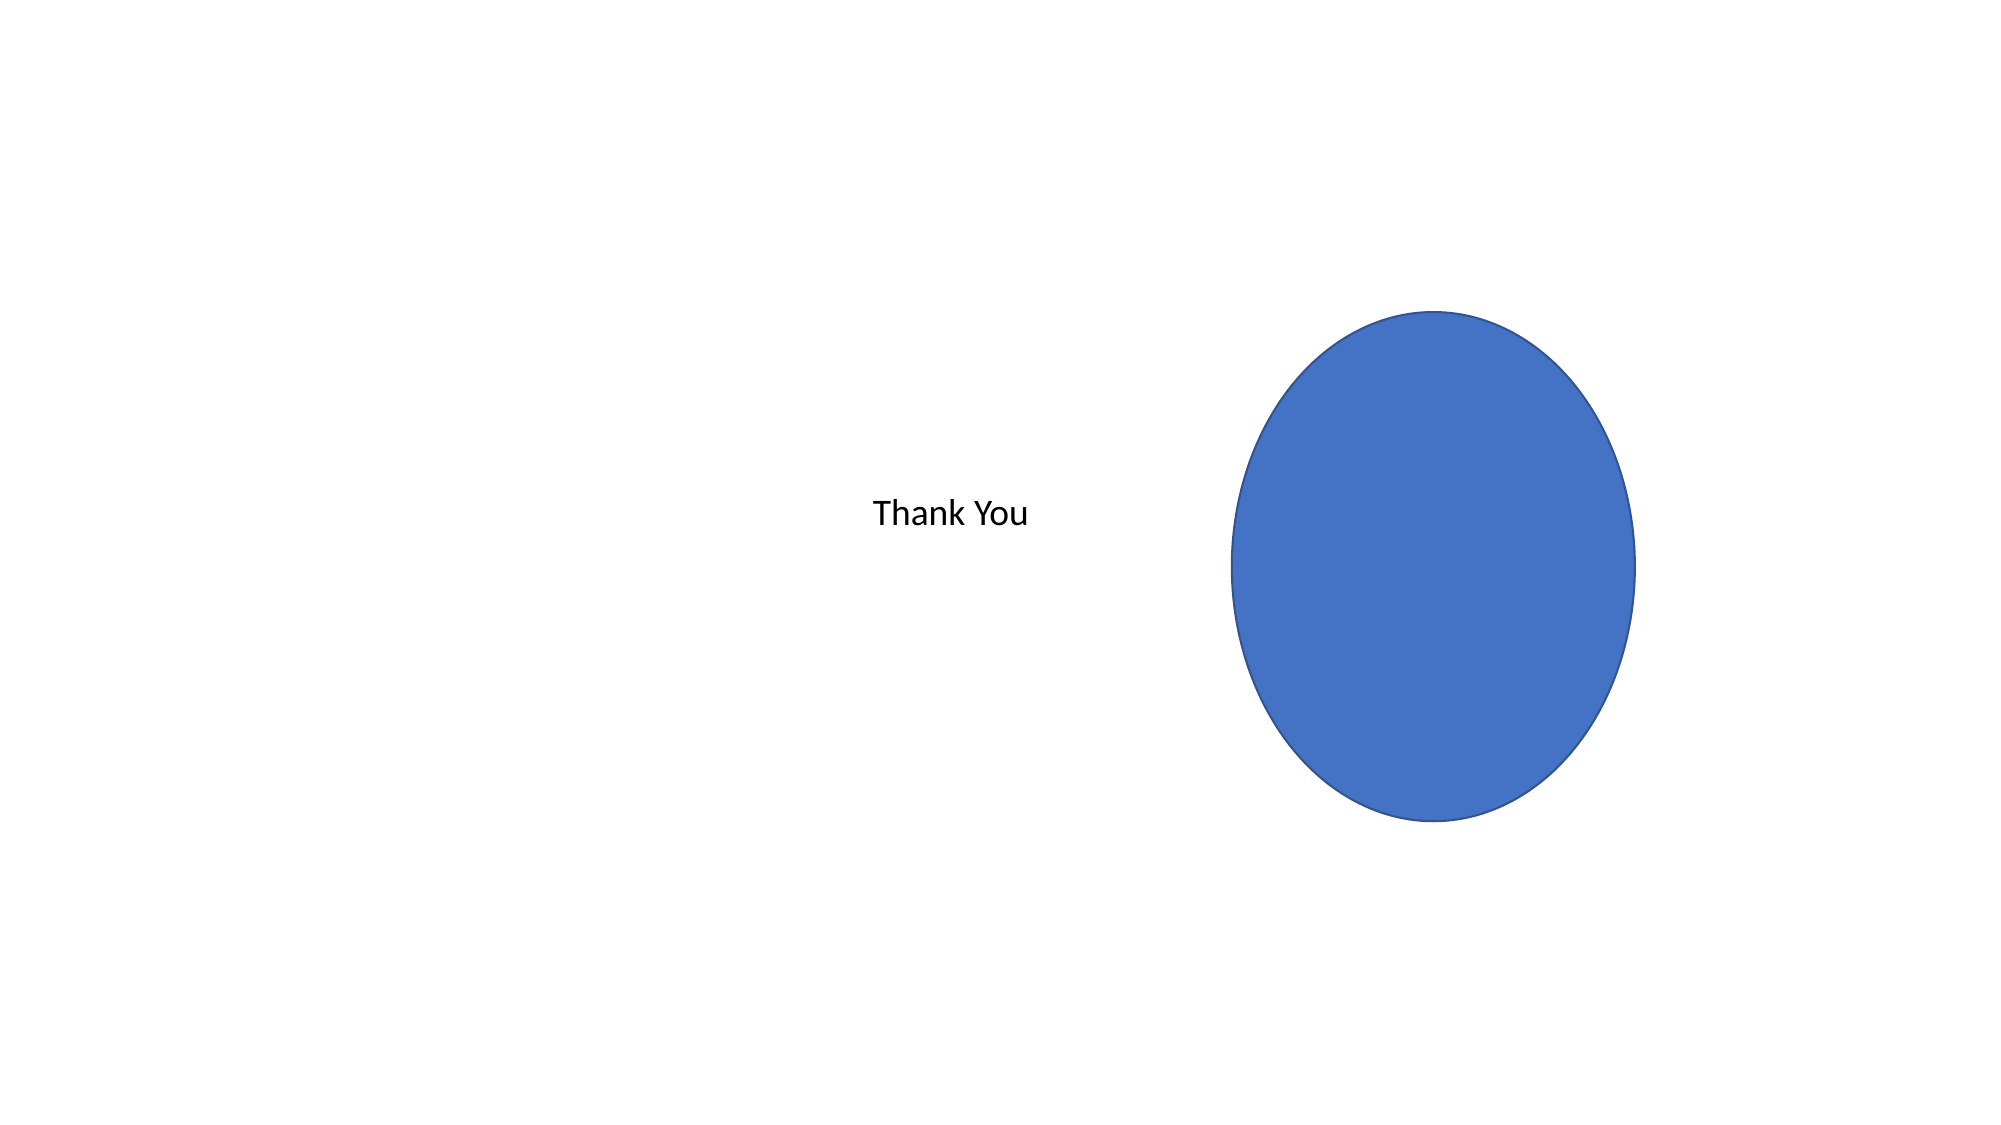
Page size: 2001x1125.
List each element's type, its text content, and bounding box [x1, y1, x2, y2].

text_box Thank You [858, 480, 1045, 540]
text_box [1230, 311, 1636, 823]
